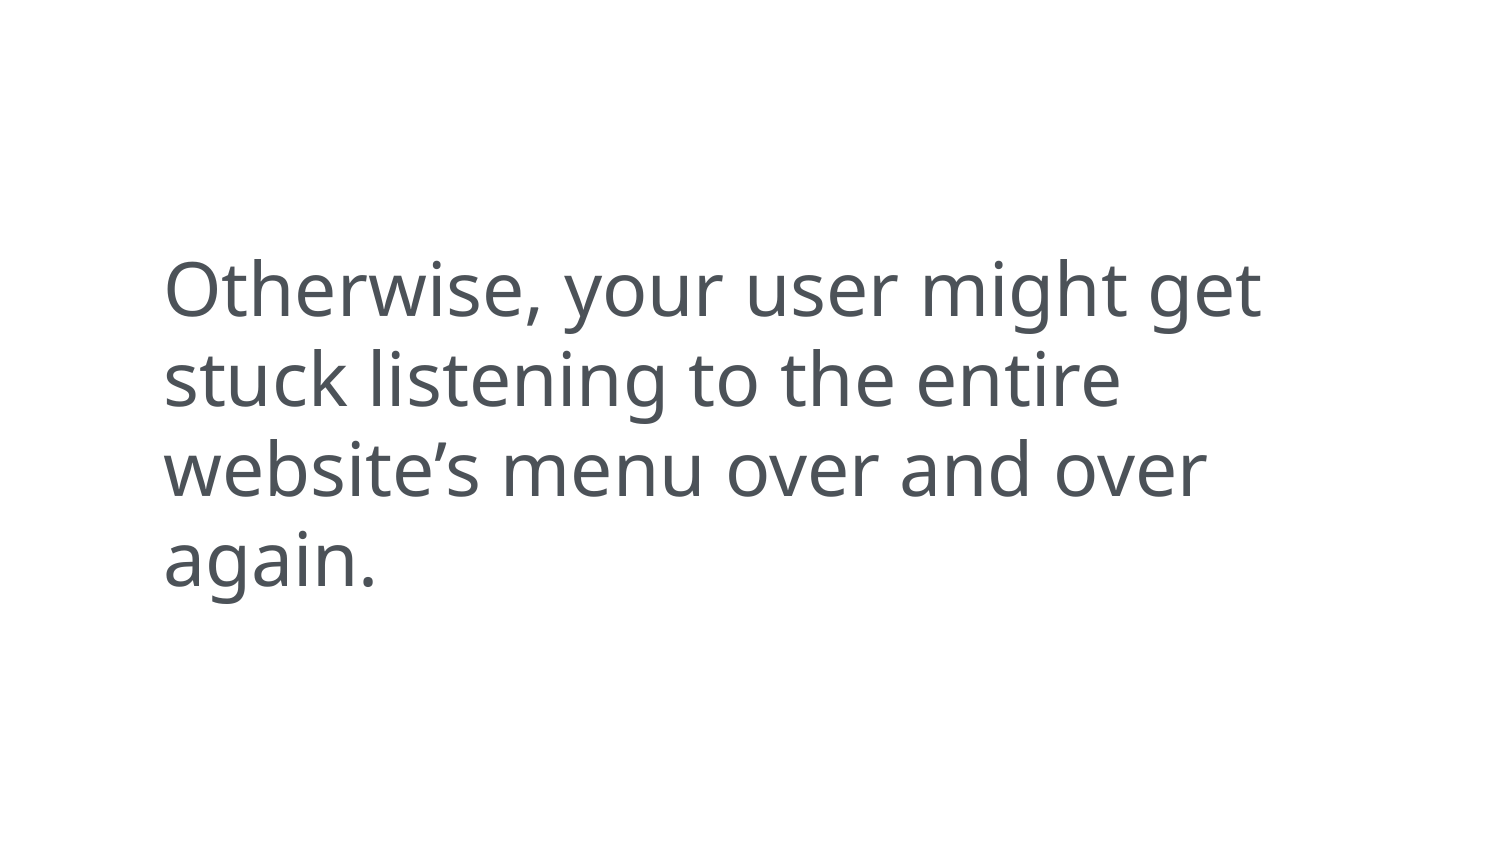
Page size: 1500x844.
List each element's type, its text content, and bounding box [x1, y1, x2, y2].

text_box Otherwise, your user might get stuck listening to the entire website’s menu over and over again. [148, 190, 1352, 654]
